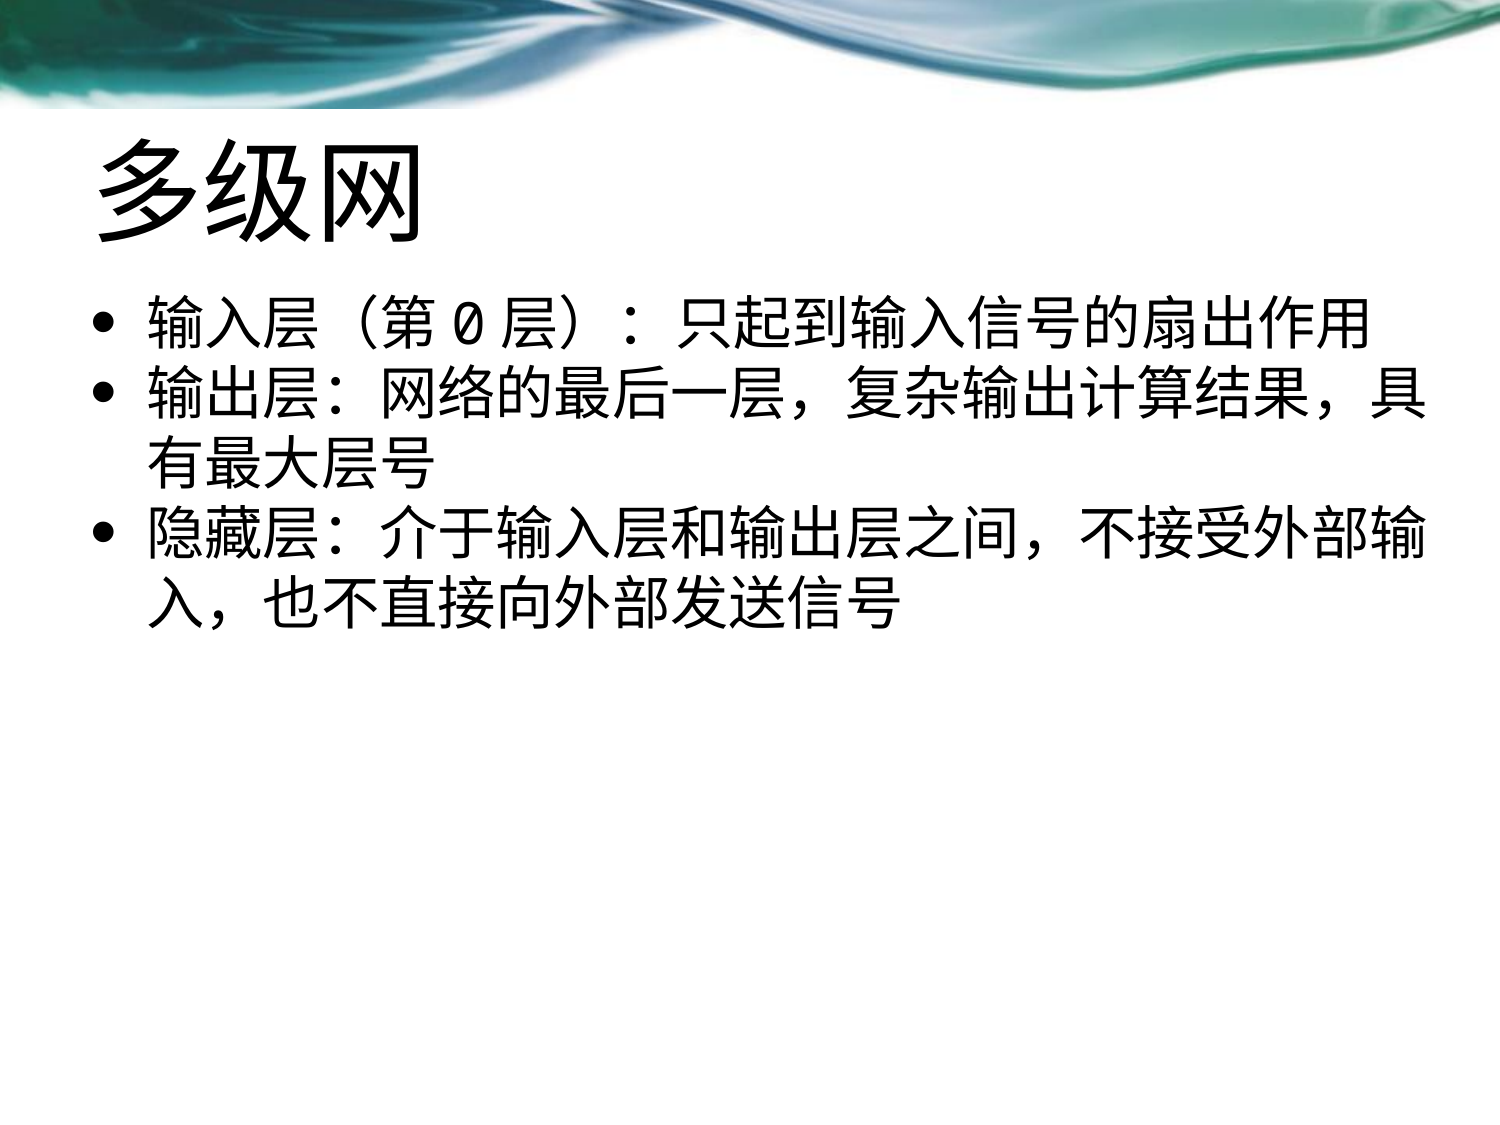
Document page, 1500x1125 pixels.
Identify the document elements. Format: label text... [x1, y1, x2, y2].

picture [0, 0, 1500, 109]
list 输入层（第0层）：只起到输入信号的扇出作用 输出层：网络的最后一层，复杂输出计算结果，具有最大层号 隐藏层：介于输入层和输出层之间，不接受外部输入，也不直接向外部发送信号 [75, 278, 1459, 1083]
title 多级网 [75, 113, 1425, 264]
